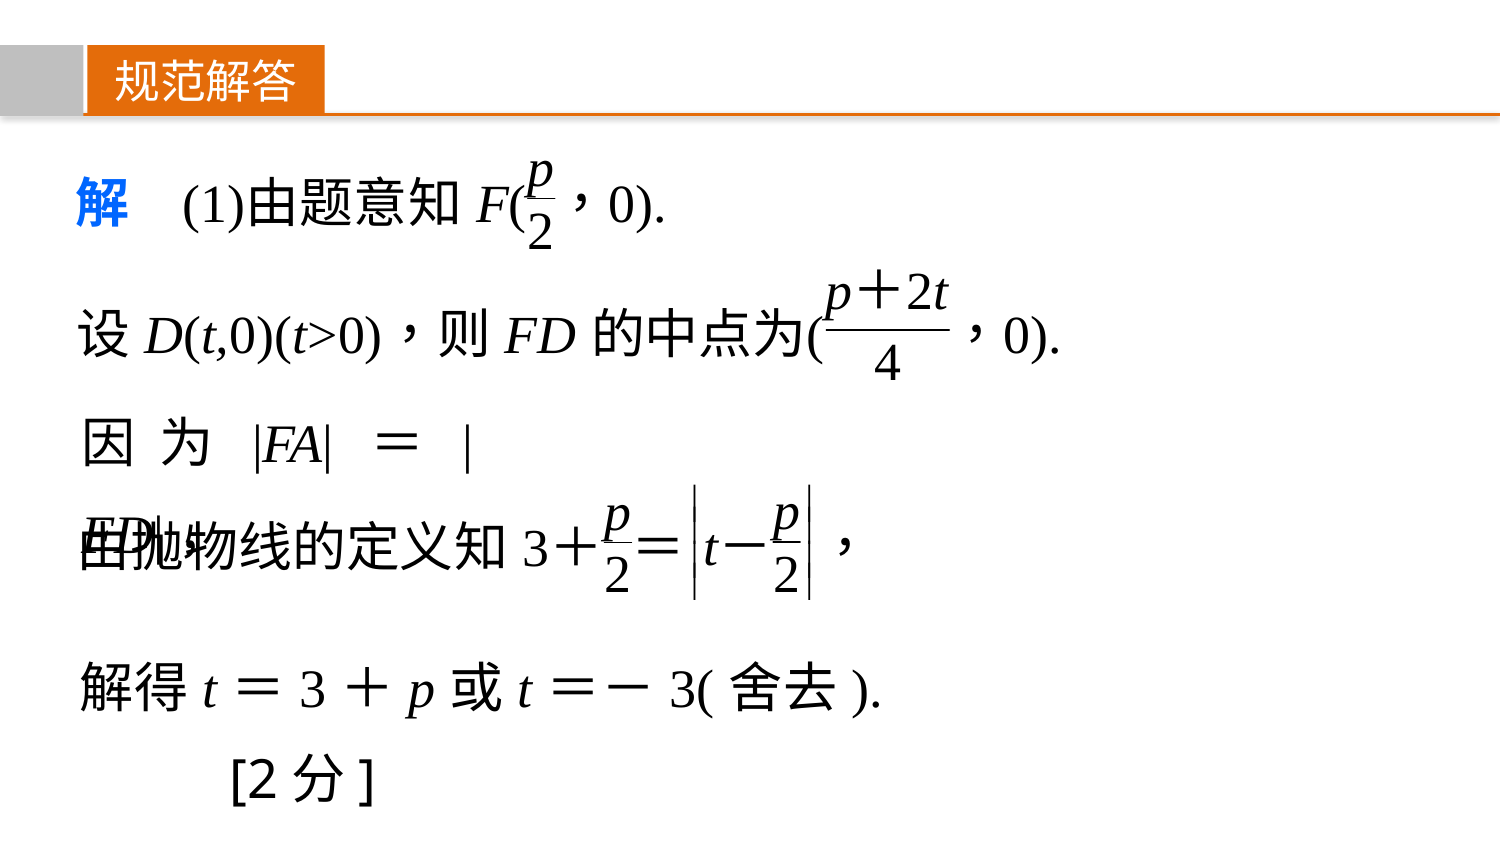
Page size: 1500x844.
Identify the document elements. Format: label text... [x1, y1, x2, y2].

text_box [74, 138, 1376, 256]
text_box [76, 480, 1377, 664]
text_box 因为|FA|＝|FD|， [66, 374, 489, 481]
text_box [76, 256, 1377, 440]
text_box [0, 43, 85, 114]
text_box 规范解答 [85, 43, 327, 113]
text_box 解得t＝3＋p或t＝－3(舍去). [2分] [64, 620, 1306, 817]
